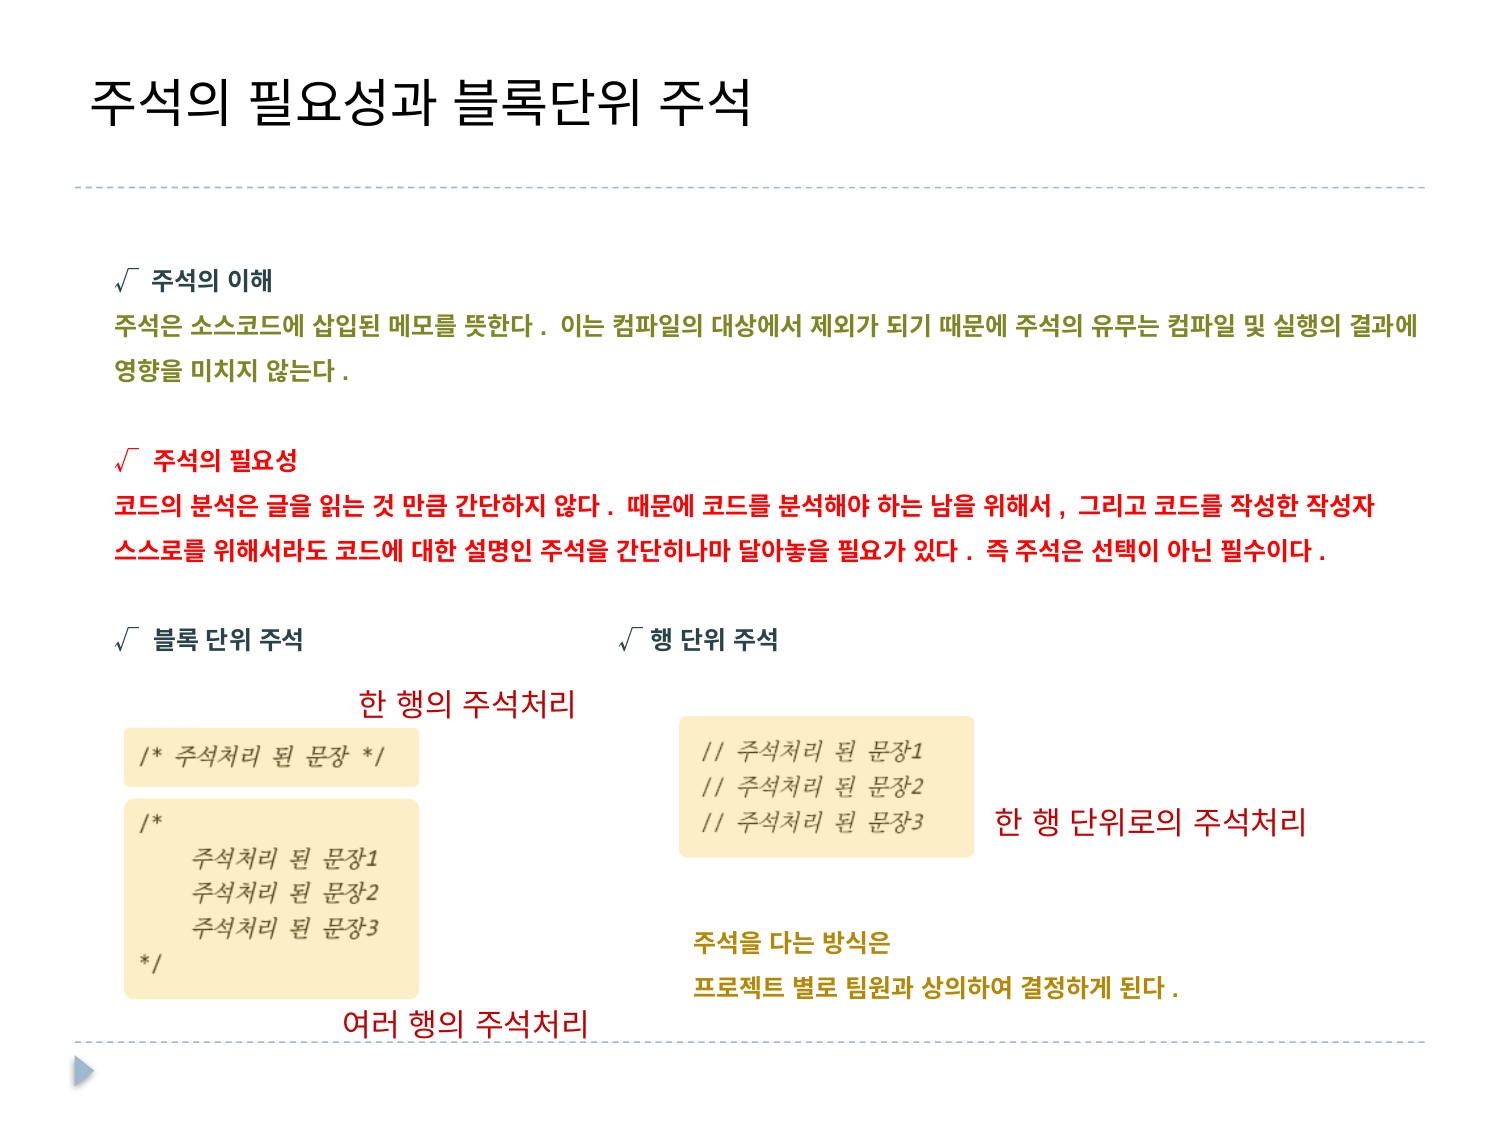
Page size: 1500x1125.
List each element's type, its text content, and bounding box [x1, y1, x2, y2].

text_box [413, 741, 421, 789]
text_box 한 행 단위로의 주석처리 [961, 785, 1342, 859]
text_box 한 행의 주석처리 [323, 667, 614, 741]
text_box 여러 행의 주석처리 [311, 987, 622, 1060]
text_box 주석을 다는 방식은 프로젝트 별로 팀원과 상의하여 결정하게 된다. [679, 905, 1341, 1010]
text_box [413, 797, 421, 987]
picture [119, 727, 408, 988]
text_box √ 주석의 이해 주석은 소스코드에 삽입된 메모를 뜻한다. 이는 컴파일의 대상에서 제외가 되기 때문에 주석의 유무는 컴파일 및 실행의 결과에 영향을 미치지 않는다. √ 주석의 필요성 코드의 분석은 글을 읽는 것 만큼 간단하지 않다. 때문에 코드를 분석해야 하는 남을 위해서, 그리고 코드를 작성한 작성자 스스로를 위해서라도 코드에 대한 설명인 주석을 간단히나마 달아놓을 필요가 있다. 즉 주석은 선택이 아닌 필수이다. √ 블록 단위 주석 √ 행 단위 주석 [100, 243, 1436, 977]
picture [686, 727, 935, 845]
text_box [677, 714, 977, 860]
title 주석의 필요성과 블록단위 주석 [75, 24, 1425, 141]
